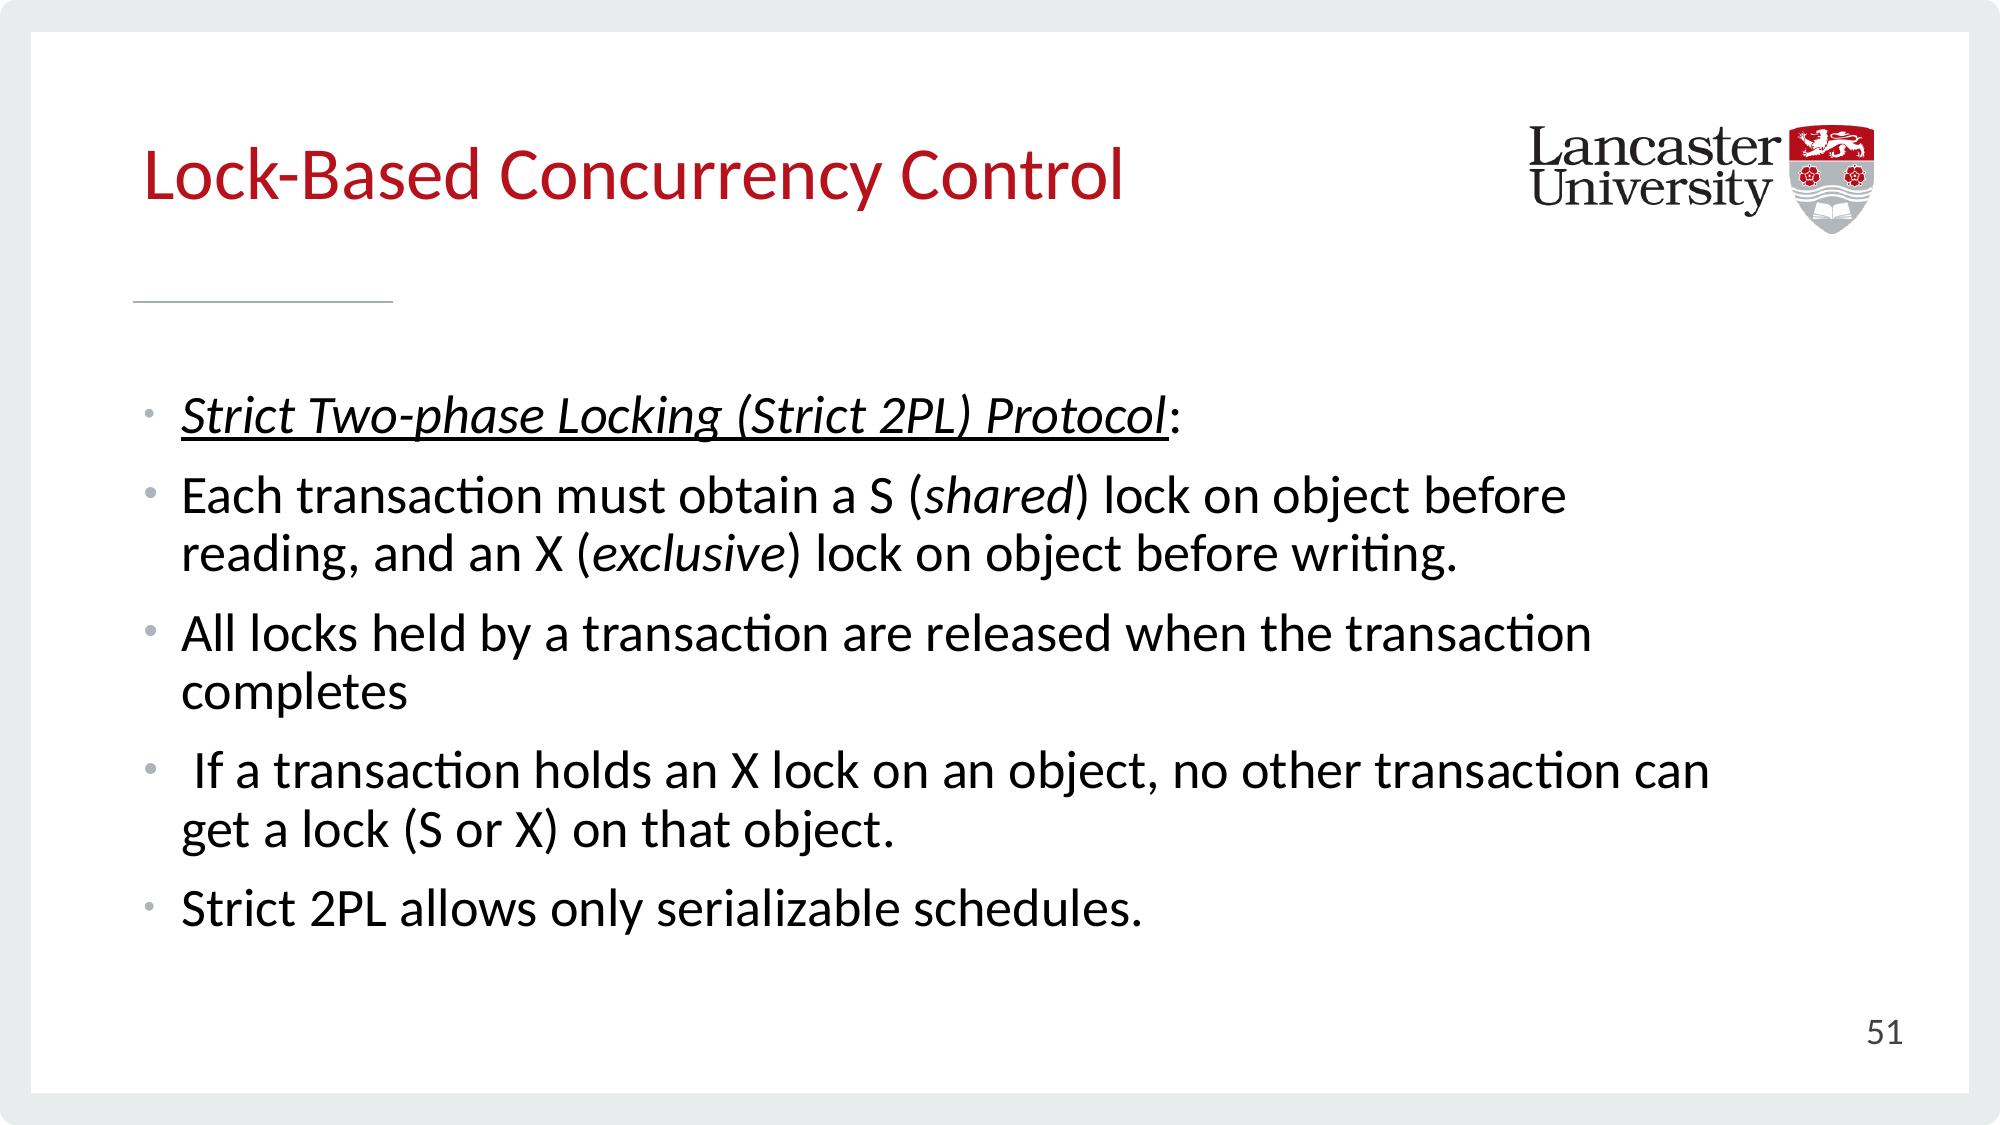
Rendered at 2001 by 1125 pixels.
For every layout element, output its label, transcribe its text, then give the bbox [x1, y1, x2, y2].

text_box Strict Two-phase Locking (Strict 2PL) Protocol: Each transaction must obtain a S (shared) lock on object before reading, and an X (exclusive) lock on object before writing. All locks held by a transaction are released when the transaction completes If a transaction holds an X lock on an object, no other transaction can get a lock (S or X) on that object. Strict 2PL allows only serializable schedules. [128, 379, 1738, 1014]
slide_number 51 [1468, 999, 1919, 1060]
title Lock-Based Concurrency Control [128, 78, 1482, 279]
